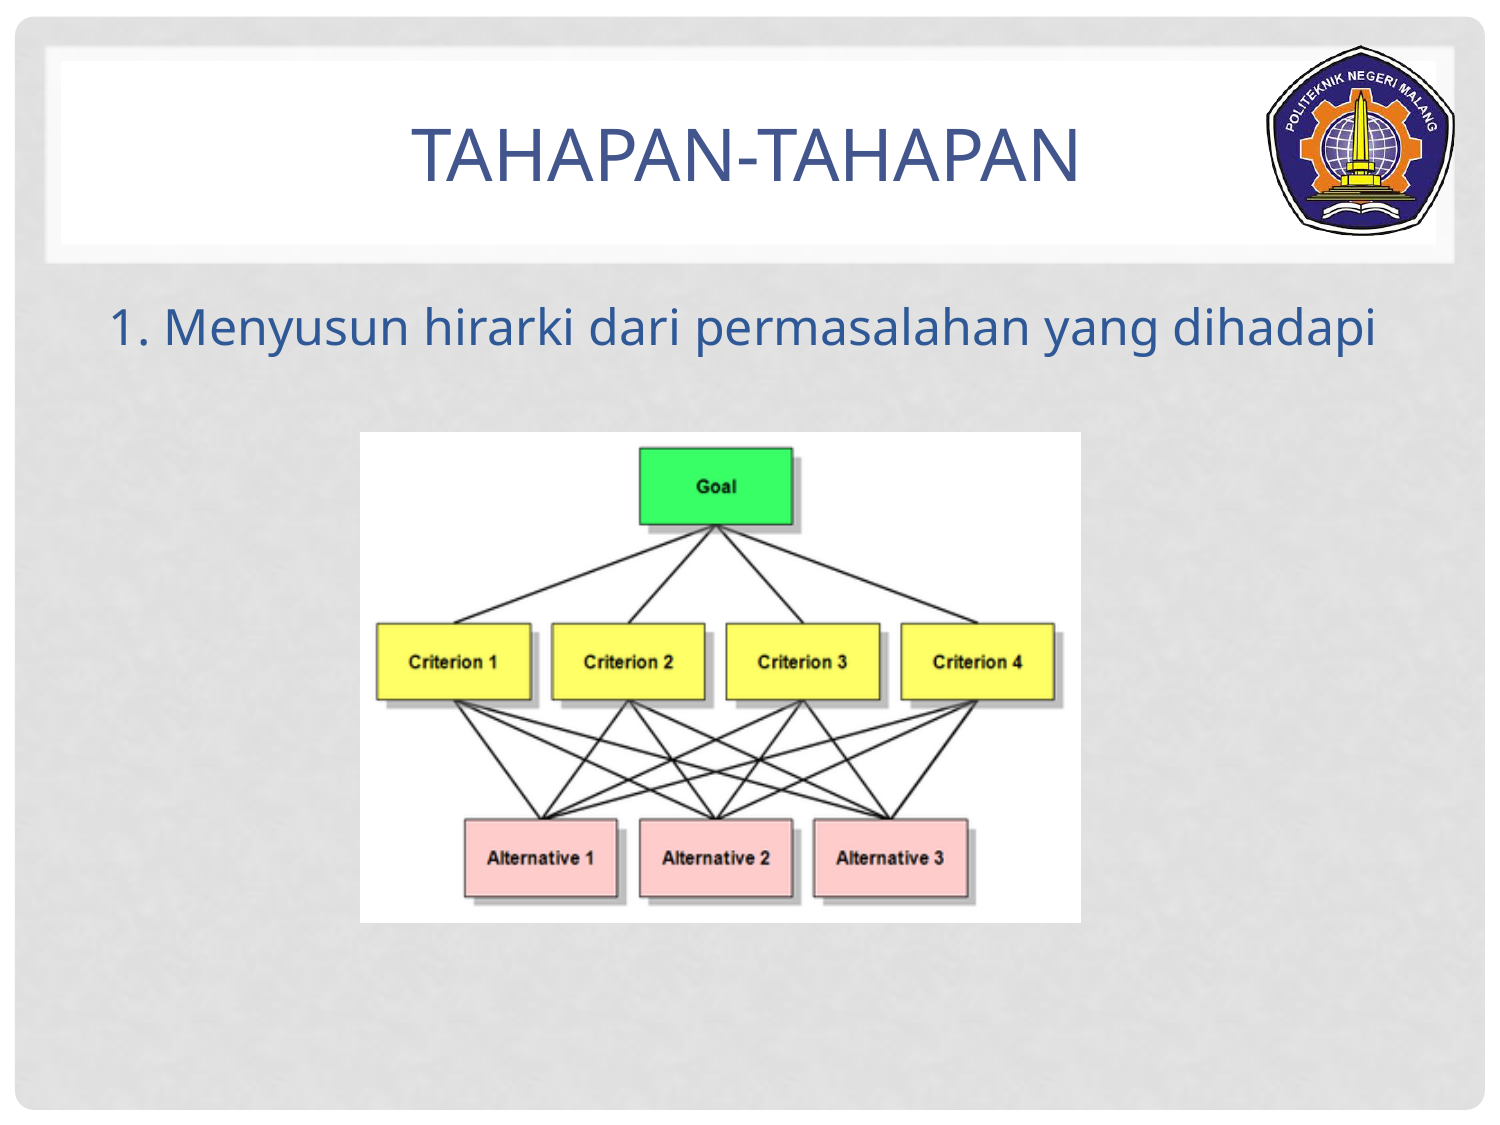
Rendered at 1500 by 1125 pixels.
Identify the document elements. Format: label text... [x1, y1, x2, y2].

picture [359, 432, 1081, 923]
picture [1266, 45, 1455, 236]
title TAHAPAN-TAHAPAN [69, 66, 1425, 238]
list 1. Menyusun hirarki dari permasalahan yang dihadapi [75, 287, 1425, 1005]
